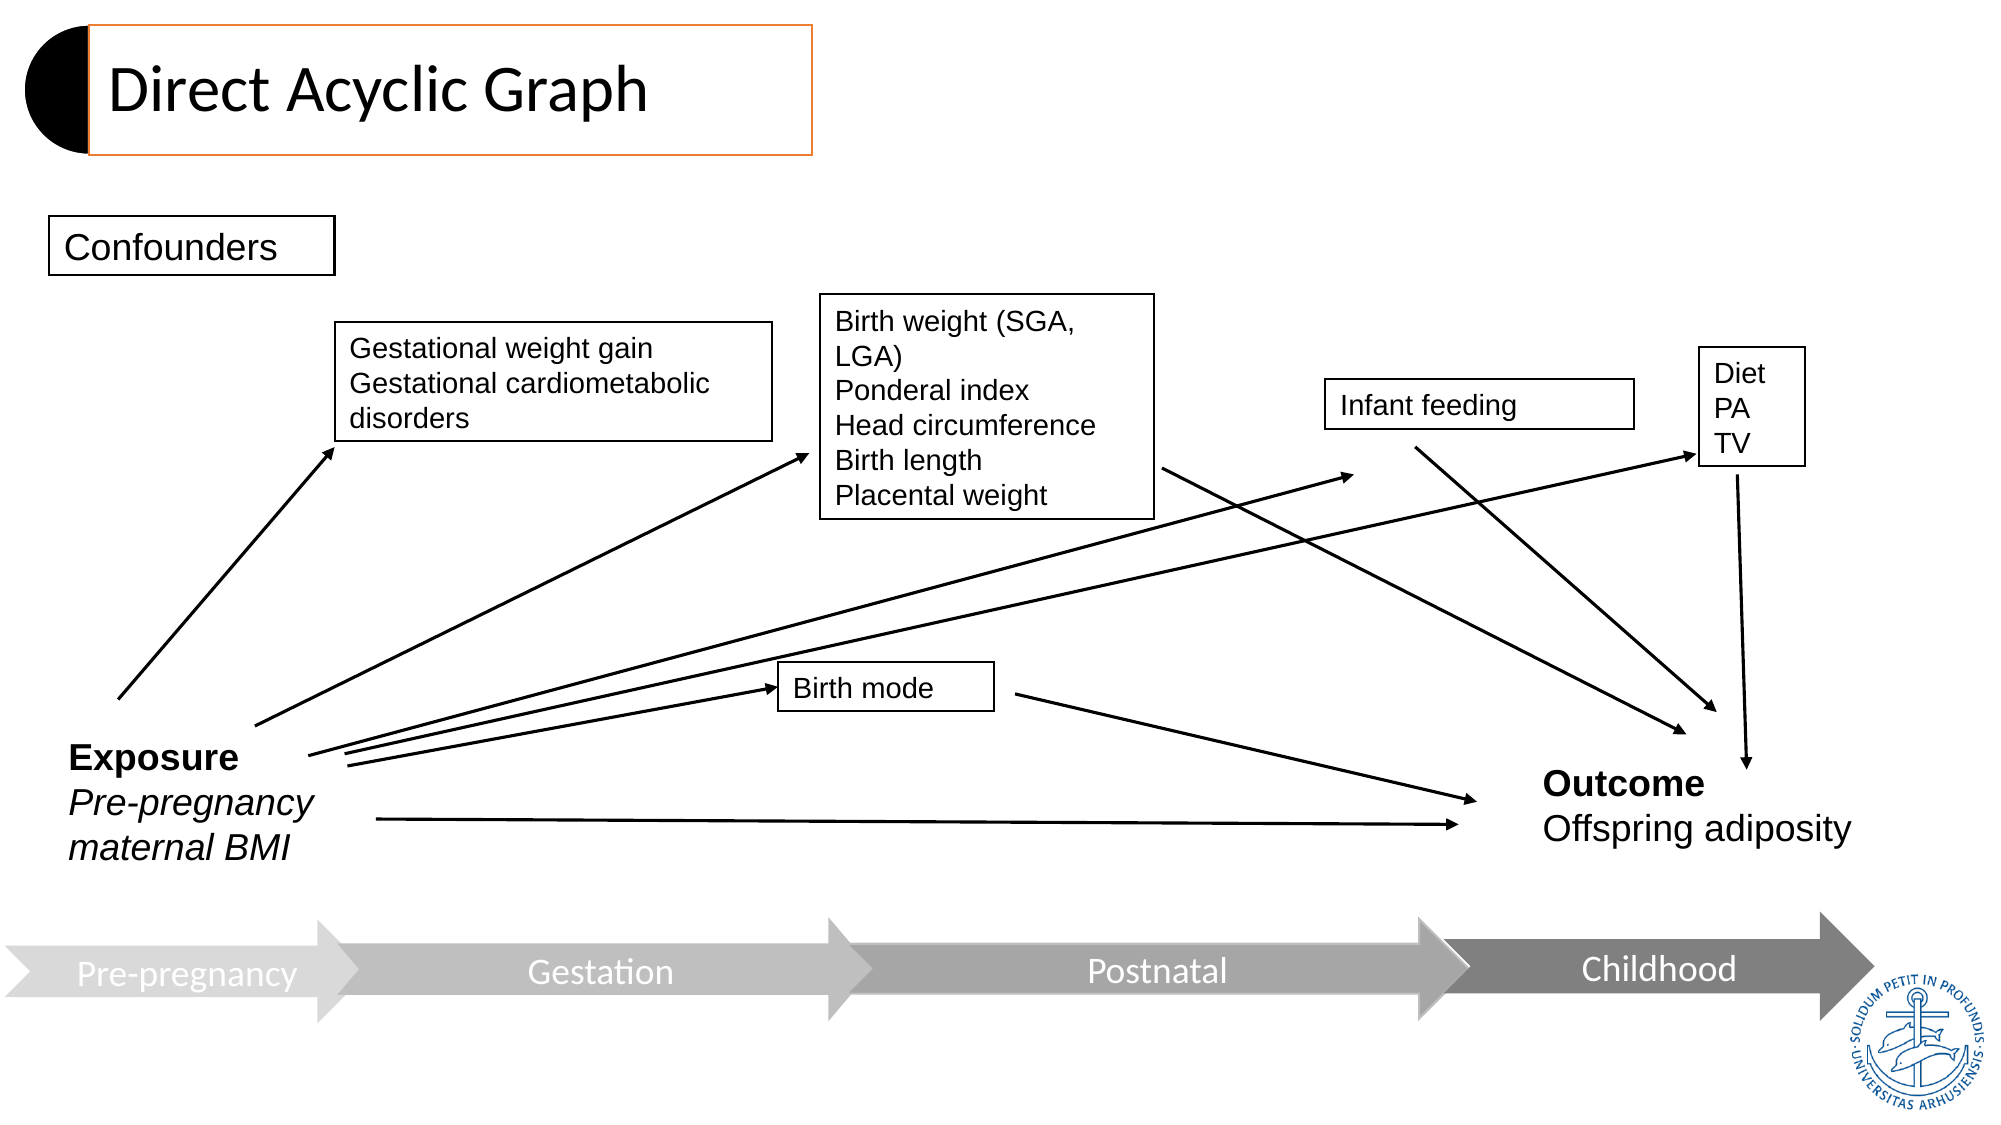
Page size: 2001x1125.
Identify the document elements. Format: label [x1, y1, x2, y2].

picture [1850, 974, 1984, 1110]
text_box [7, 913, 1874, 1021]
text_box [23, 24, 812, 155]
text_box [48, 215, 2000, 878]
